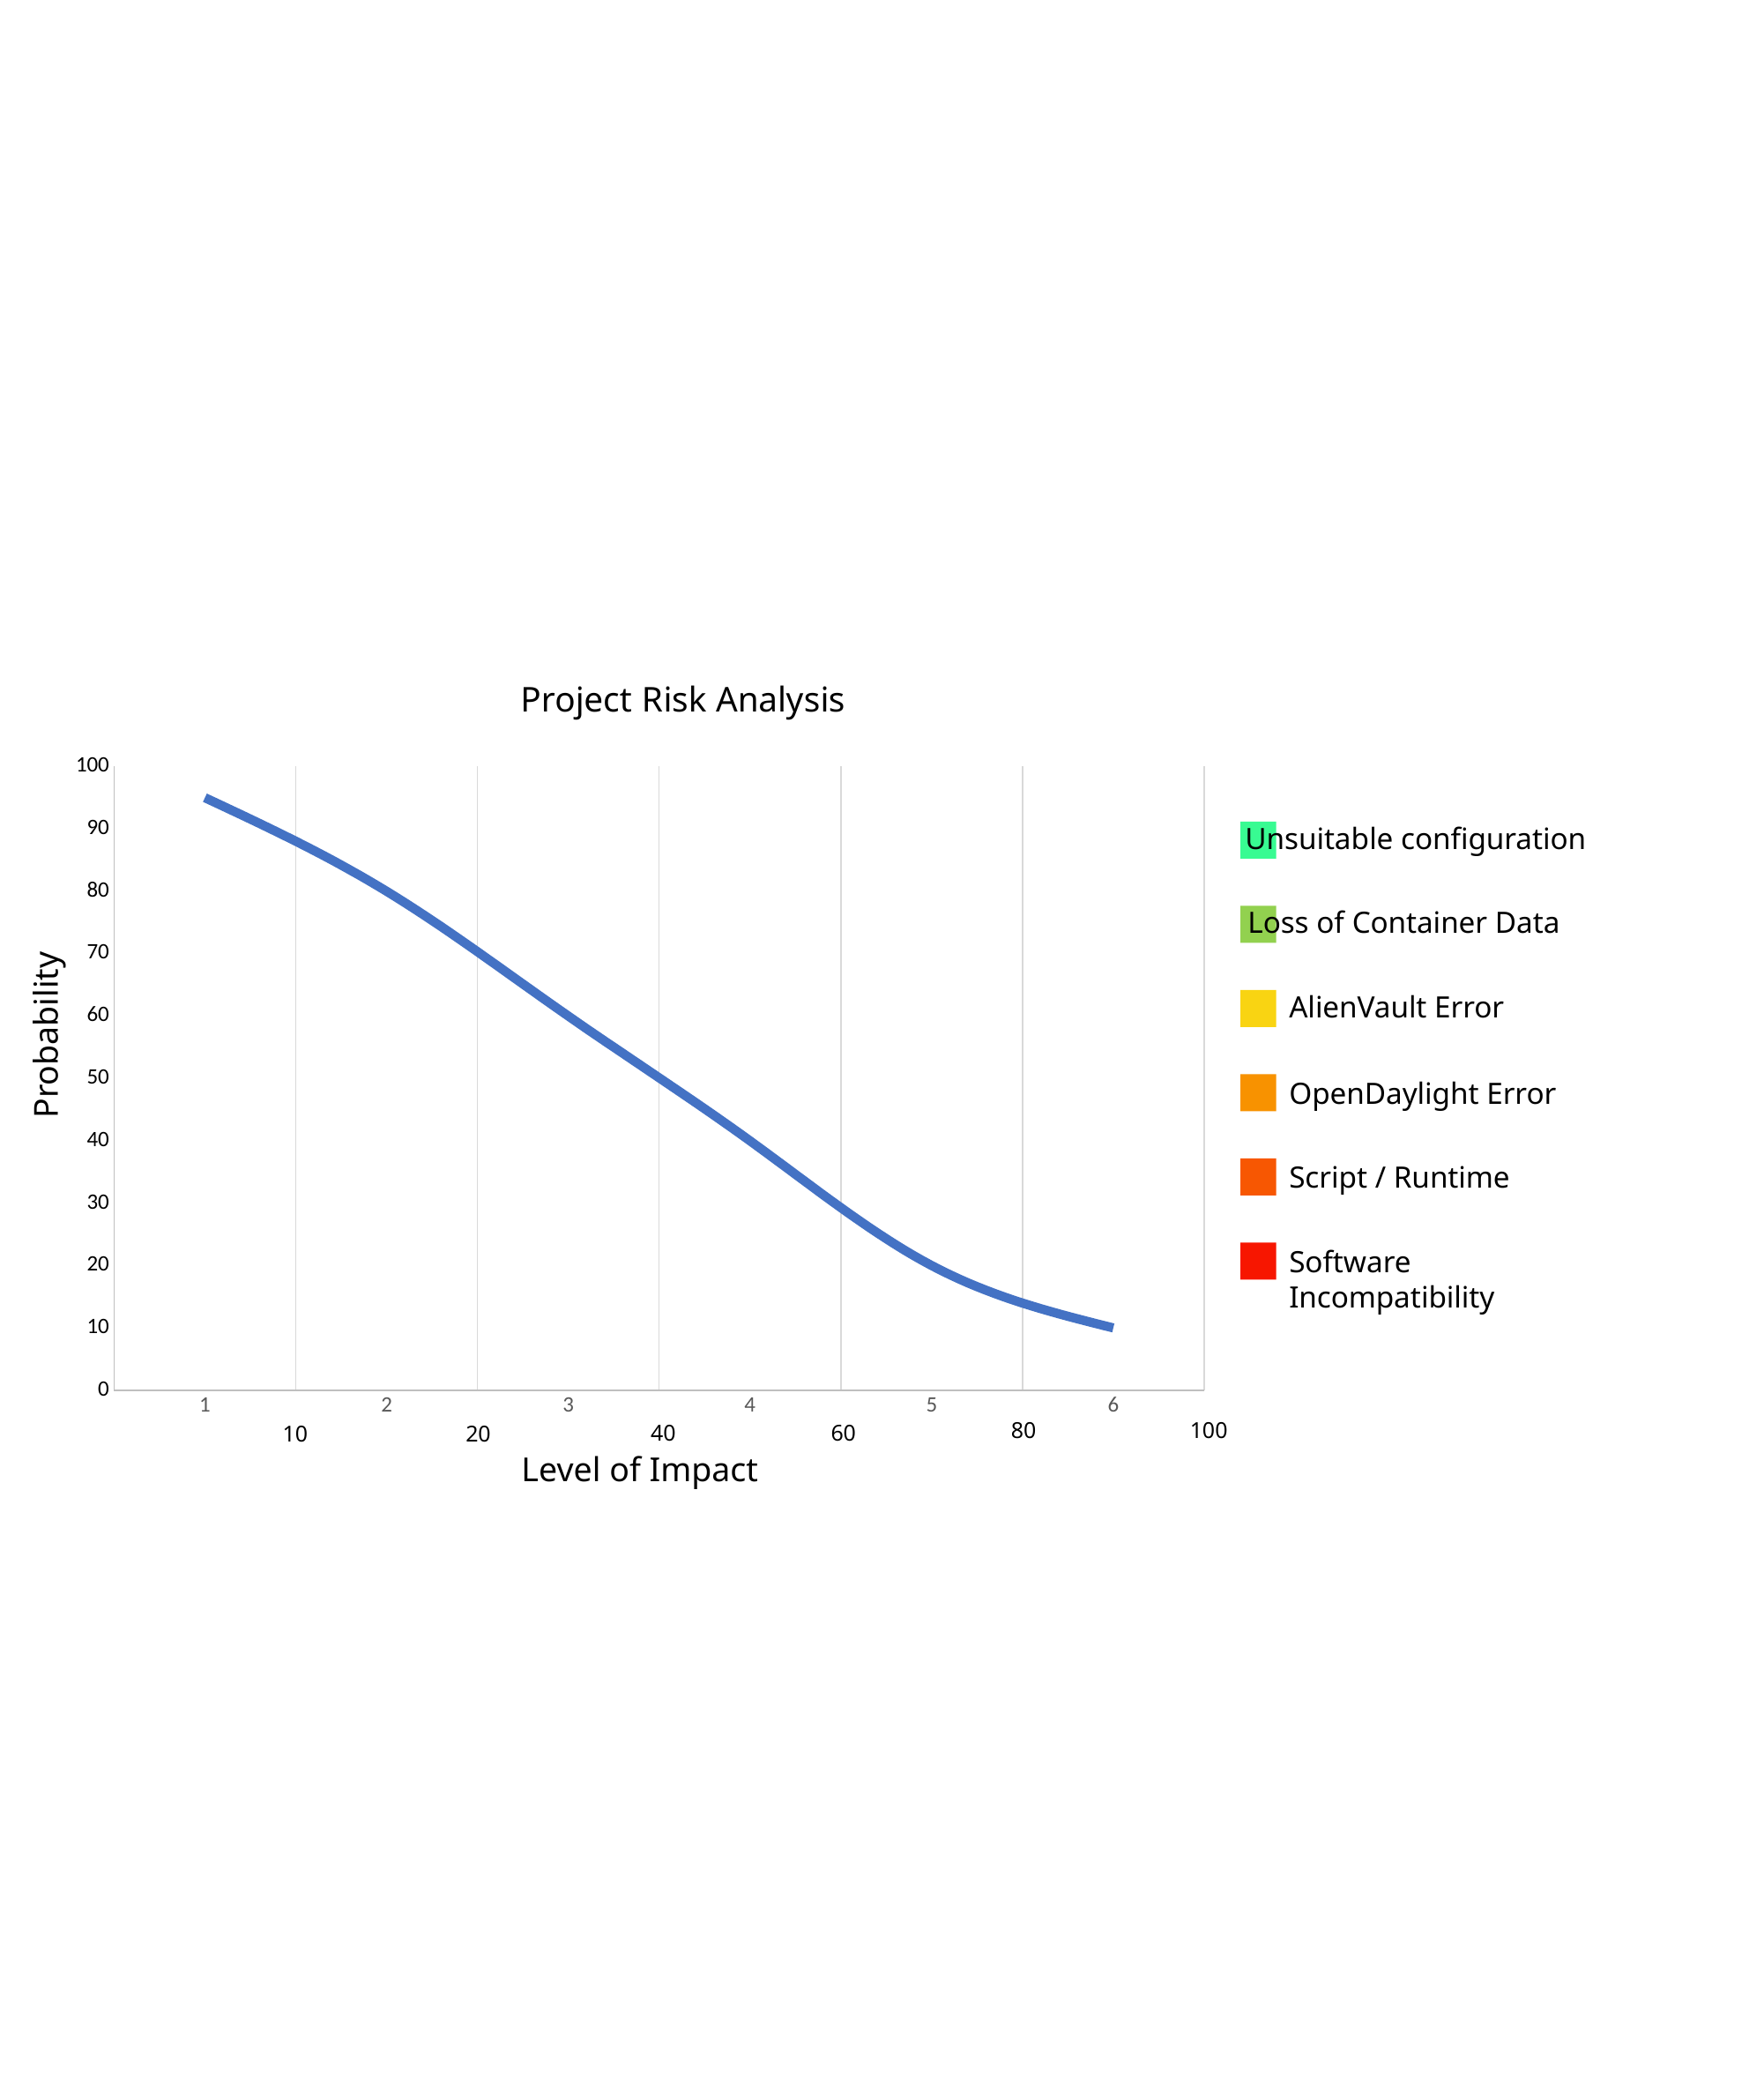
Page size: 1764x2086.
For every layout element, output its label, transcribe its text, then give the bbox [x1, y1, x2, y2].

text_box 40 [637, 1434, 689, 1452]
text_box [1239, 989, 1276, 1028]
text_box 60 [817, 1434, 869, 1452]
text_box 80 [998, 1434, 1050, 1449]
text_box Probability [18, 938, 52, 1132]
text_box AlienVault Error [1276, 981, 1556, 1031]
chart [52, 649, 1228, 1434]
text_box Software Incompatibility [1276, 1236, 1626, 1321]
text_box [1239, 1158, 1276, 1196]
text_box Loss of Container Data [1234, 897, 1574, 946]
text_box 10 [269, 1434, 321, 1453]
text_box Unsuitable configuration [1232, 813, 1600, 862]
text_box [1239, 1241, 1276, 1280]
text_box 20 [452, 1434, 504, 1453]
text_box Script / Runtime [1276, 1152, 1626, 1201]
text_box 100 [1177, 1409, 1241, 1449]
text_box OpenDaylight Error [1276, 1068, 1626, 1117]
text_box [1239, 1073, 1276, 1112]
text_box Level of Impact [508, 1442, 772, 1495]
